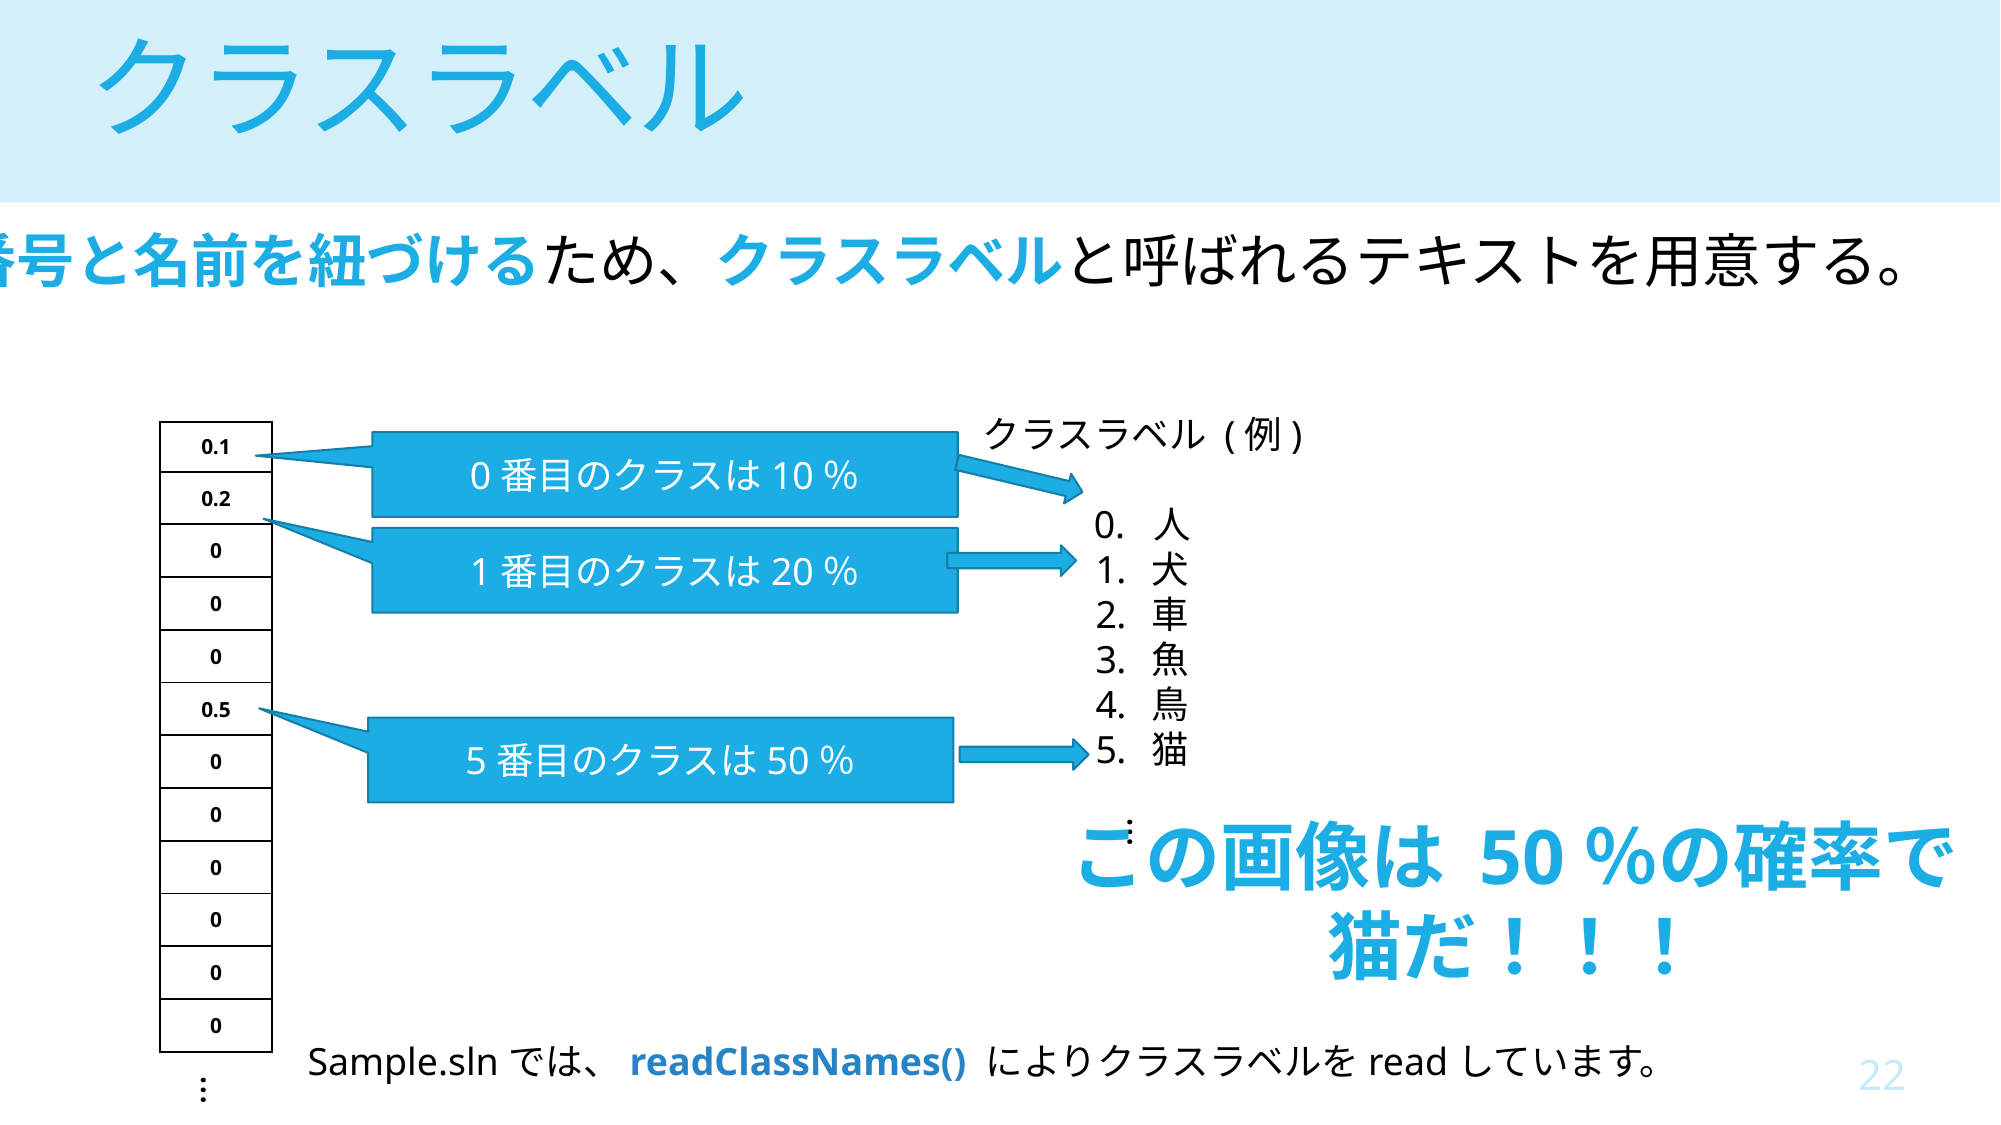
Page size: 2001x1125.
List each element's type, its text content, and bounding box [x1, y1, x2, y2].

text_box 番号と名前を紐づけるため、クラスラベルと呼ばれるテキストを用意する。 [0, 216, 1951, 302]
table_cell 0 [161, 842, 271, 893]
table_cell 0 [161, 736, 271, 787]
text_box 1番目のクラスは20％ [262, 517, 959, 614]
text_box Sample.slnでは、readClassNames() によりクラスラベルをreadしています。 [292, 1031, 1693, 1091]
table_cell 0.5 [161, 683, 271, 734]
title クラスラベル [73, 18, 1842, 173]
table_cell 0 [161, 578, 271, 629]
text_box 0番目のクラスは10％ [254, 431, 959, 518]
table_cell 0.2 [161, 473, 271, 523]
text_box … [186, 1061, 247, 1121]
text_box [954, 453, 1084, 505]
table_cell 0 [161, 631, 271, 682]
text_box 5番目のクラスは50％ [258, 707, 955, 804]
table_header 0.1 [161, 423, 271, 471]
text_box この画像は 50％の確率で 猫だ！！！ [1029, 802, 2000, 997]
text_box [946, 544, 1077, 577]
table_cell 0 [161, 894, 271, 945]
table_cell 0 [161, 525, 271, 576]
table_cell 0 [161, 789, 271, 840]
text_box クラスラベル (例) 0. 人 犬 車 魚 鳥 猫 [967, 403, 1318, 779]
table_cell 0 [161, 947, 271, 998]
table_cell 0 [161, 1000, 271, 1051]
text_box [958, 738, 1090, 771]
